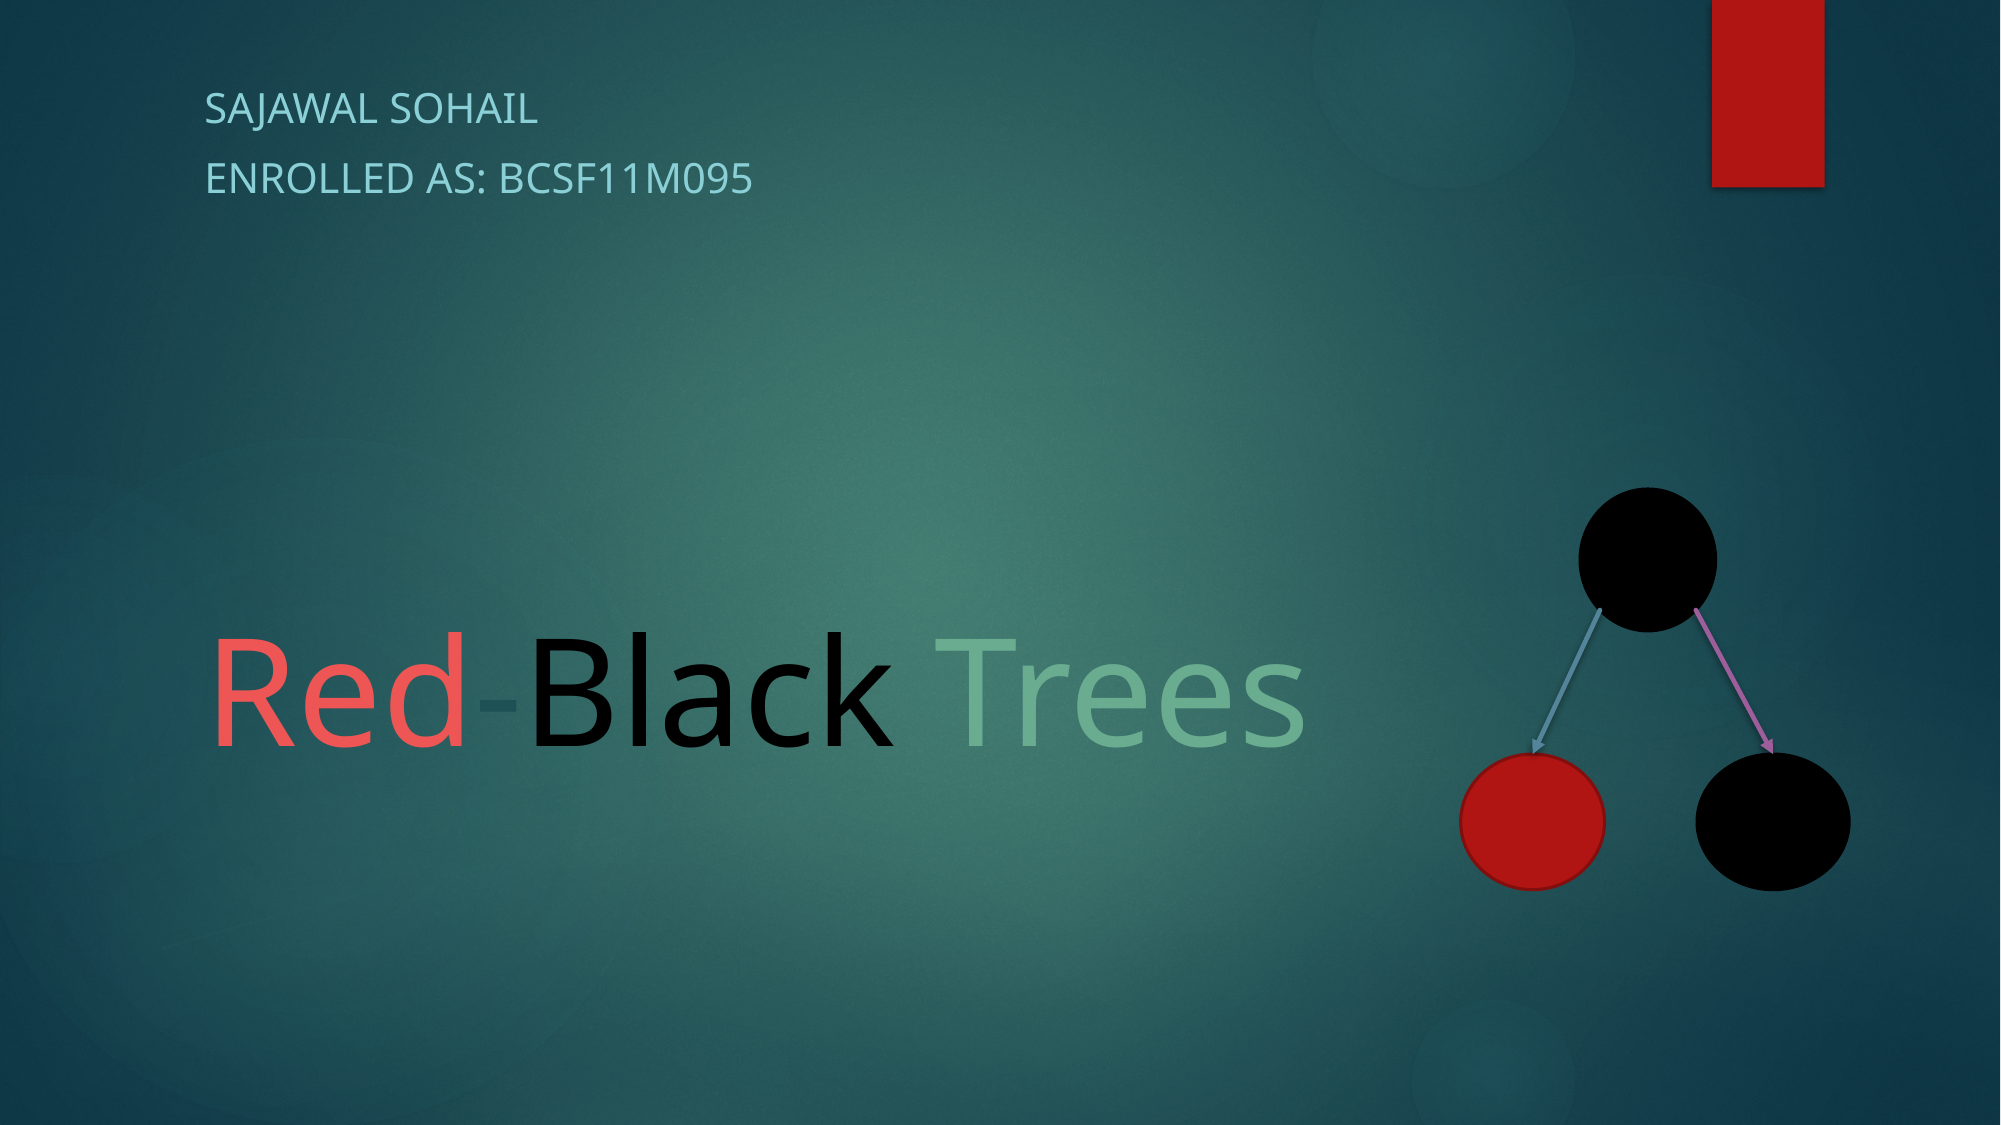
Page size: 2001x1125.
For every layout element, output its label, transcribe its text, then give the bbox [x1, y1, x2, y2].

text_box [1695, 609, 1774, 755]
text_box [1532, 609, 1601, 755]
text_box [1578, 487, 1718, 633]
title Red-Black Trees [189, 298, 1638, 784]
text_box [1459, 752, 1607, 892]
text_box [1695, 752, 1851, 892]
subtitle SAJAWAL SOHAIL Enrolled As: BCSF11M095 [189, 73, 1638, 298]
